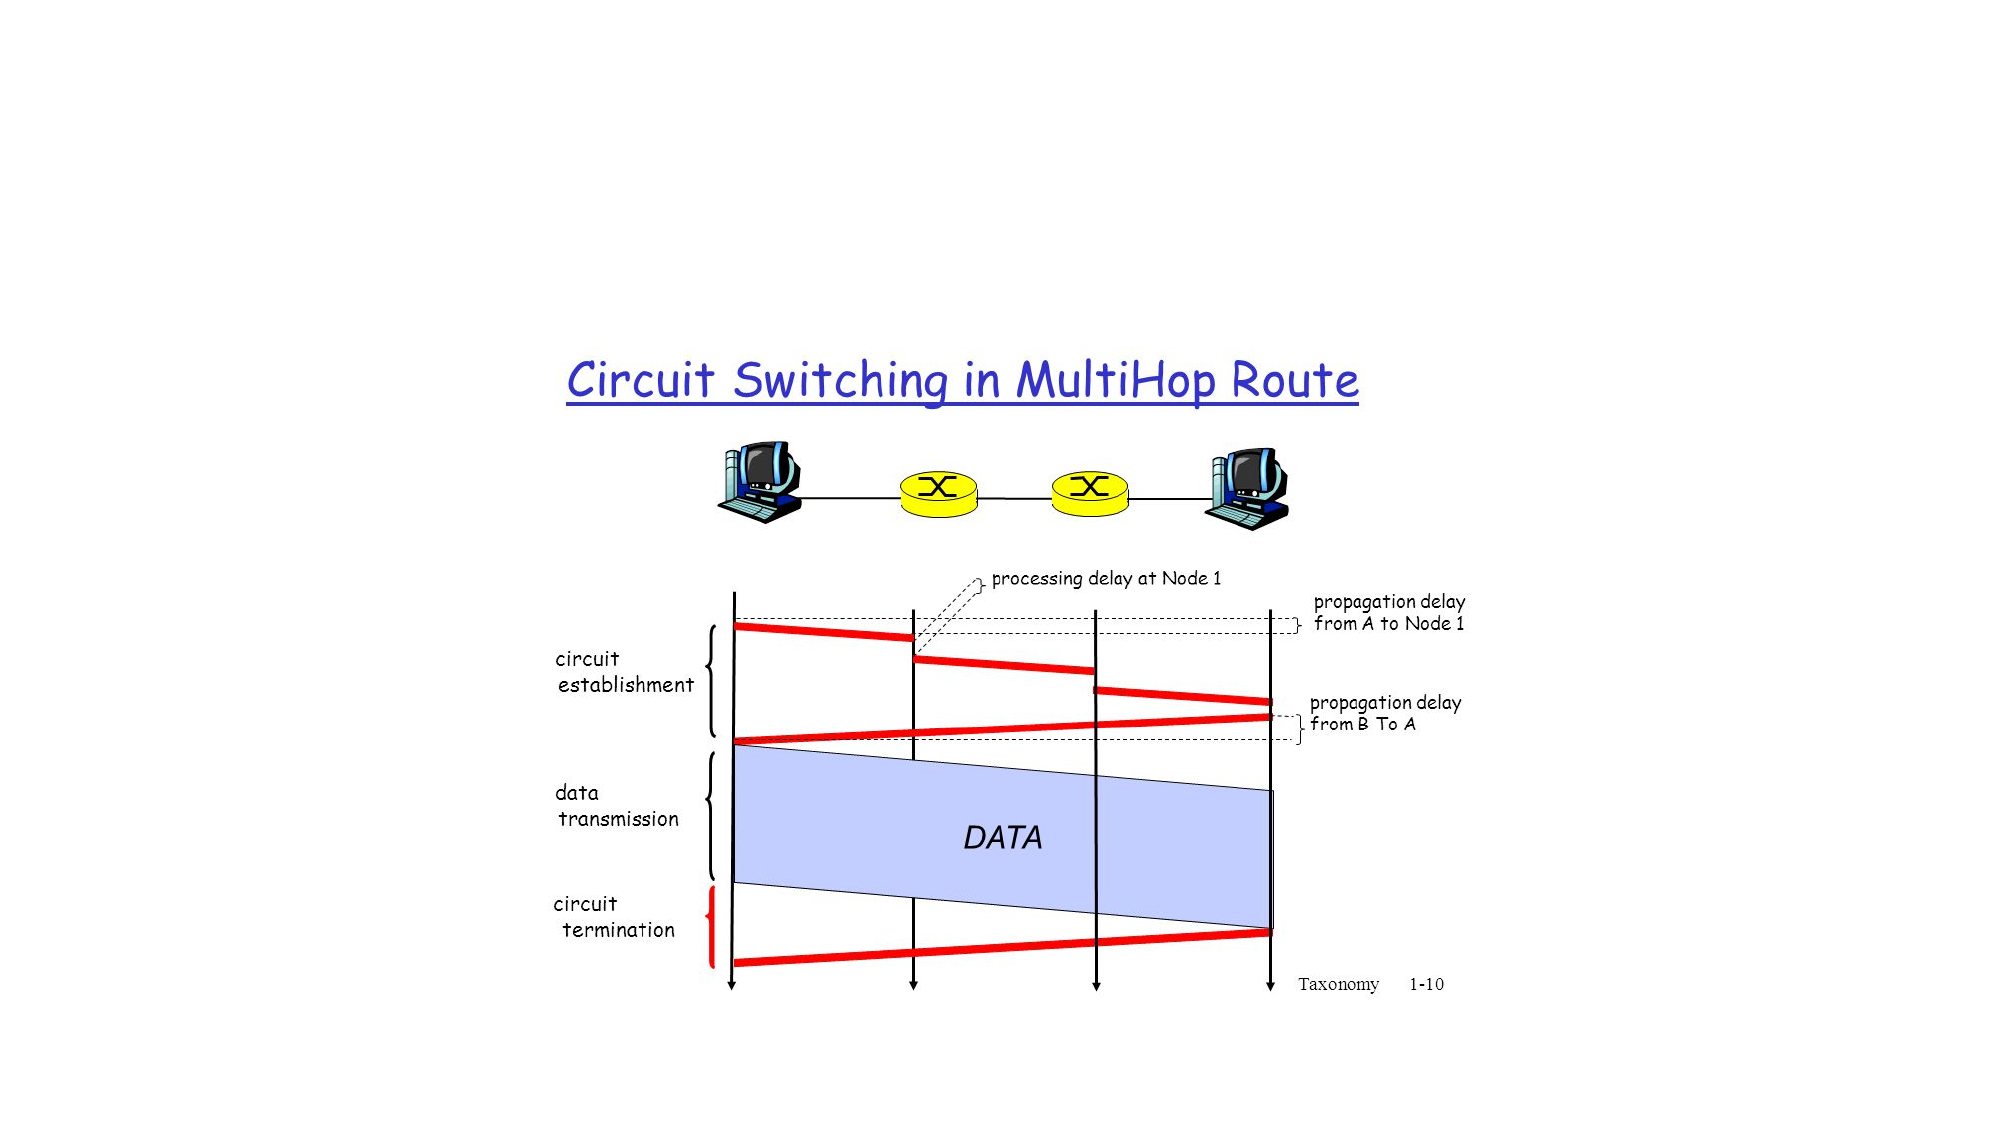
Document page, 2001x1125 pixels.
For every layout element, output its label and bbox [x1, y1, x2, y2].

list [524, 299, 1476, 1014]
